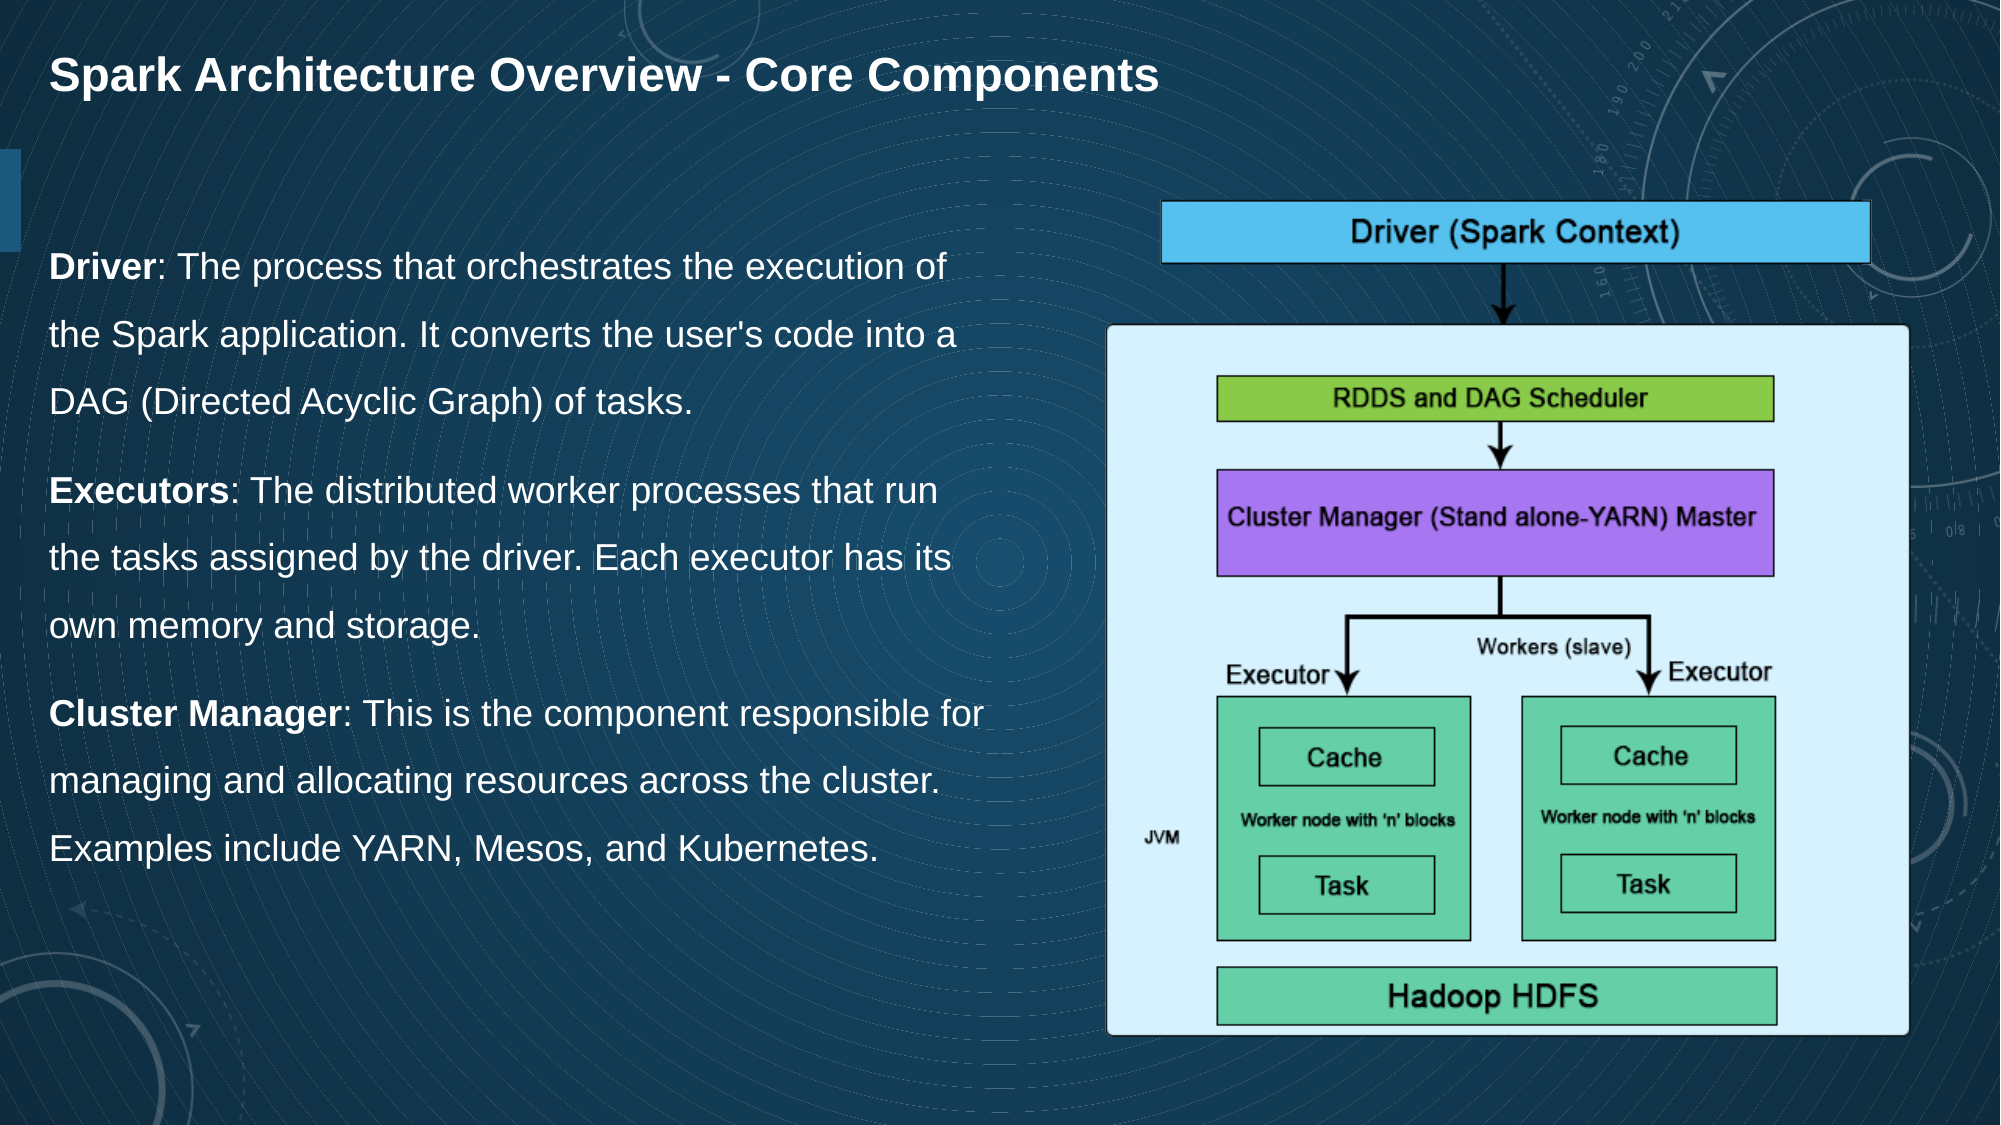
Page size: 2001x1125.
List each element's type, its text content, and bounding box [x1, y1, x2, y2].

text_box Spark Architecture Overview - Core Components [33, 35, 1967, 155]
picture [0, 0, 2000, 1125]
text_box [33, 155, 1012, 276]
text_box Driver: The process that orchestrates the execution of the Spark application. It converts the user's code into a DAG (Directed Acyclic Graph) of tasks. Executors: The distributed worker processes that run the tasks assigned by the driver. Each executor has its own memory and storage. Cluster Manager: This is the component responsible for managing and allocating resources across the cluster. Examples include YARN, Mesos, and Kubernetes. [33, 212, 1000, 1125]
